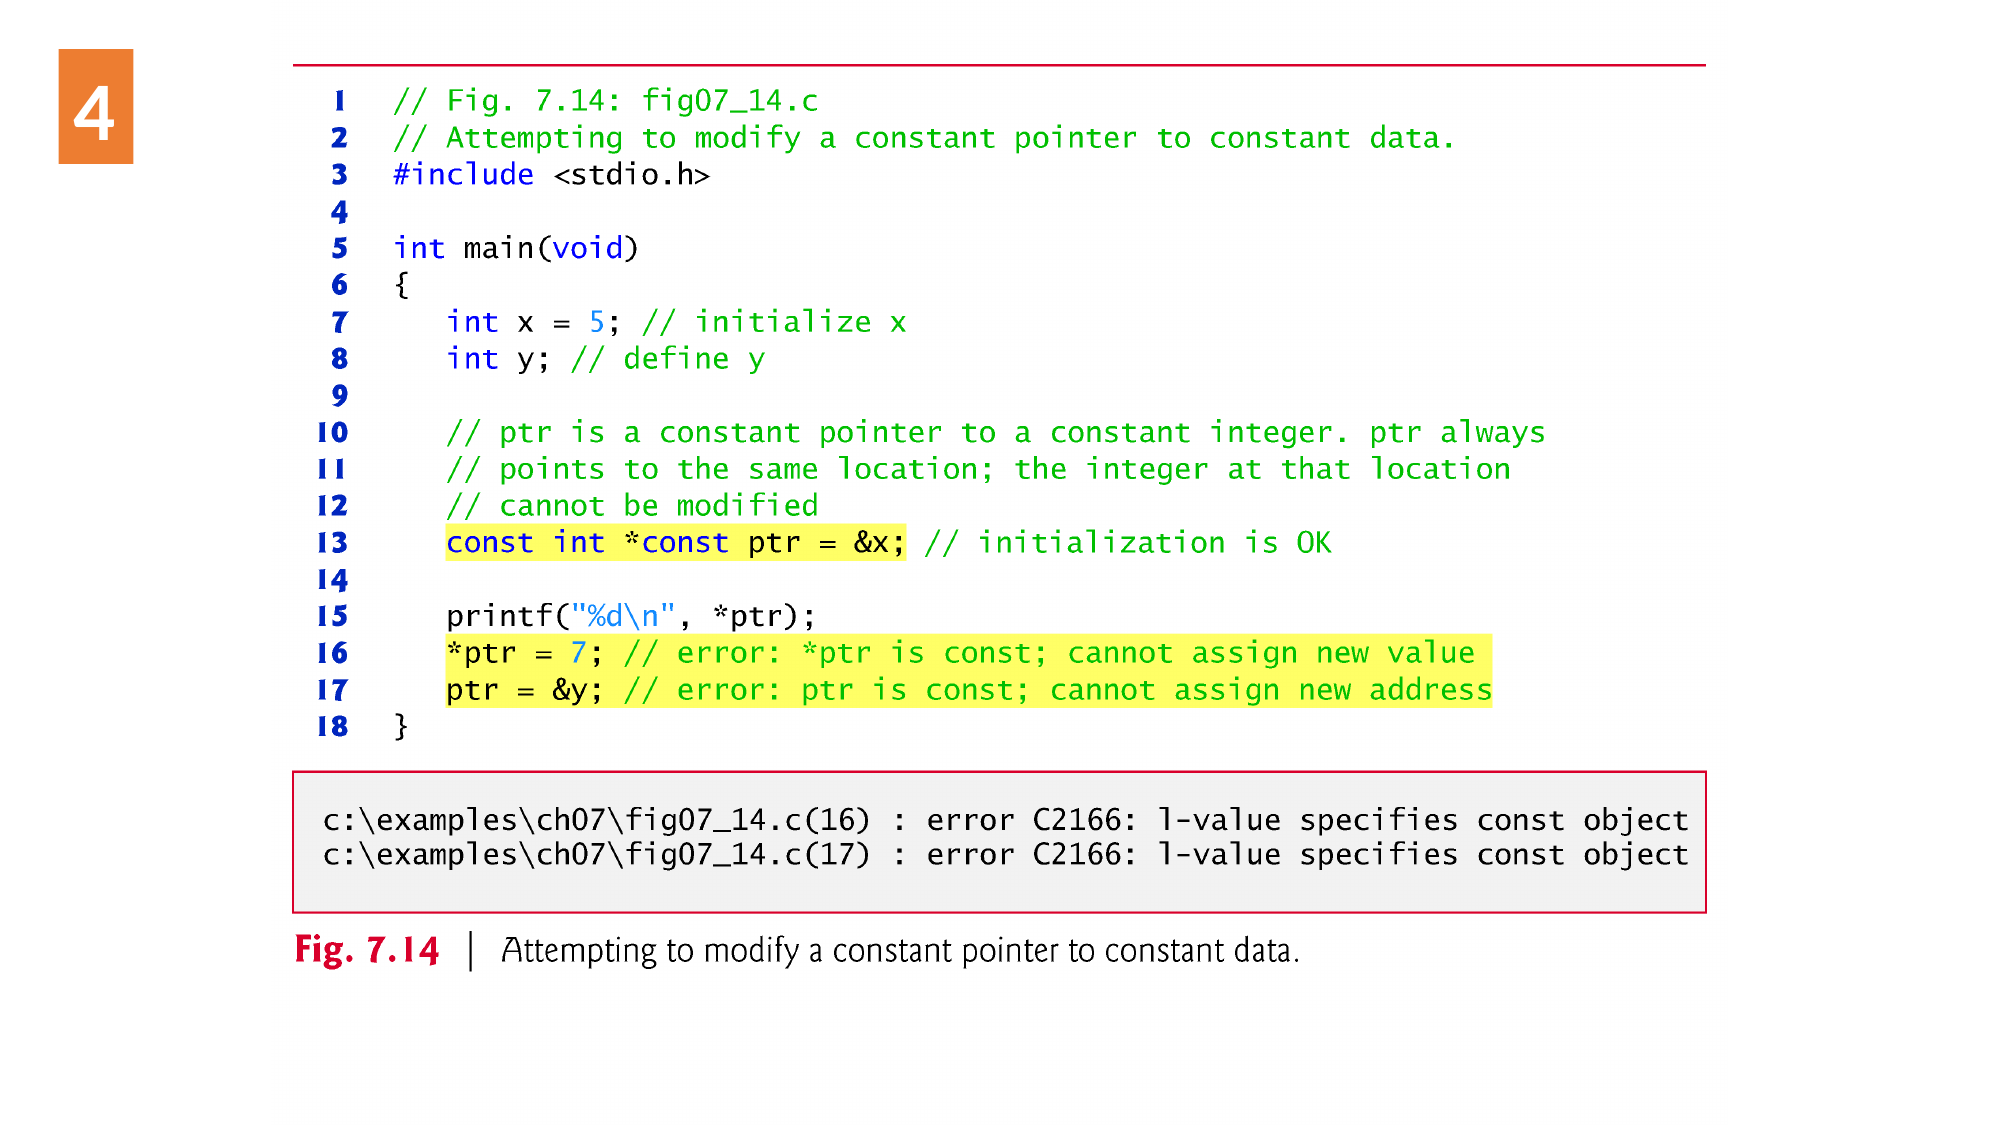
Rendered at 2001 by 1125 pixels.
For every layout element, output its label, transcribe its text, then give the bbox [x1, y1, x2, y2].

text_box 4 [58, 49, 134, 164]
picture [271, 0, 1728, 1125]
